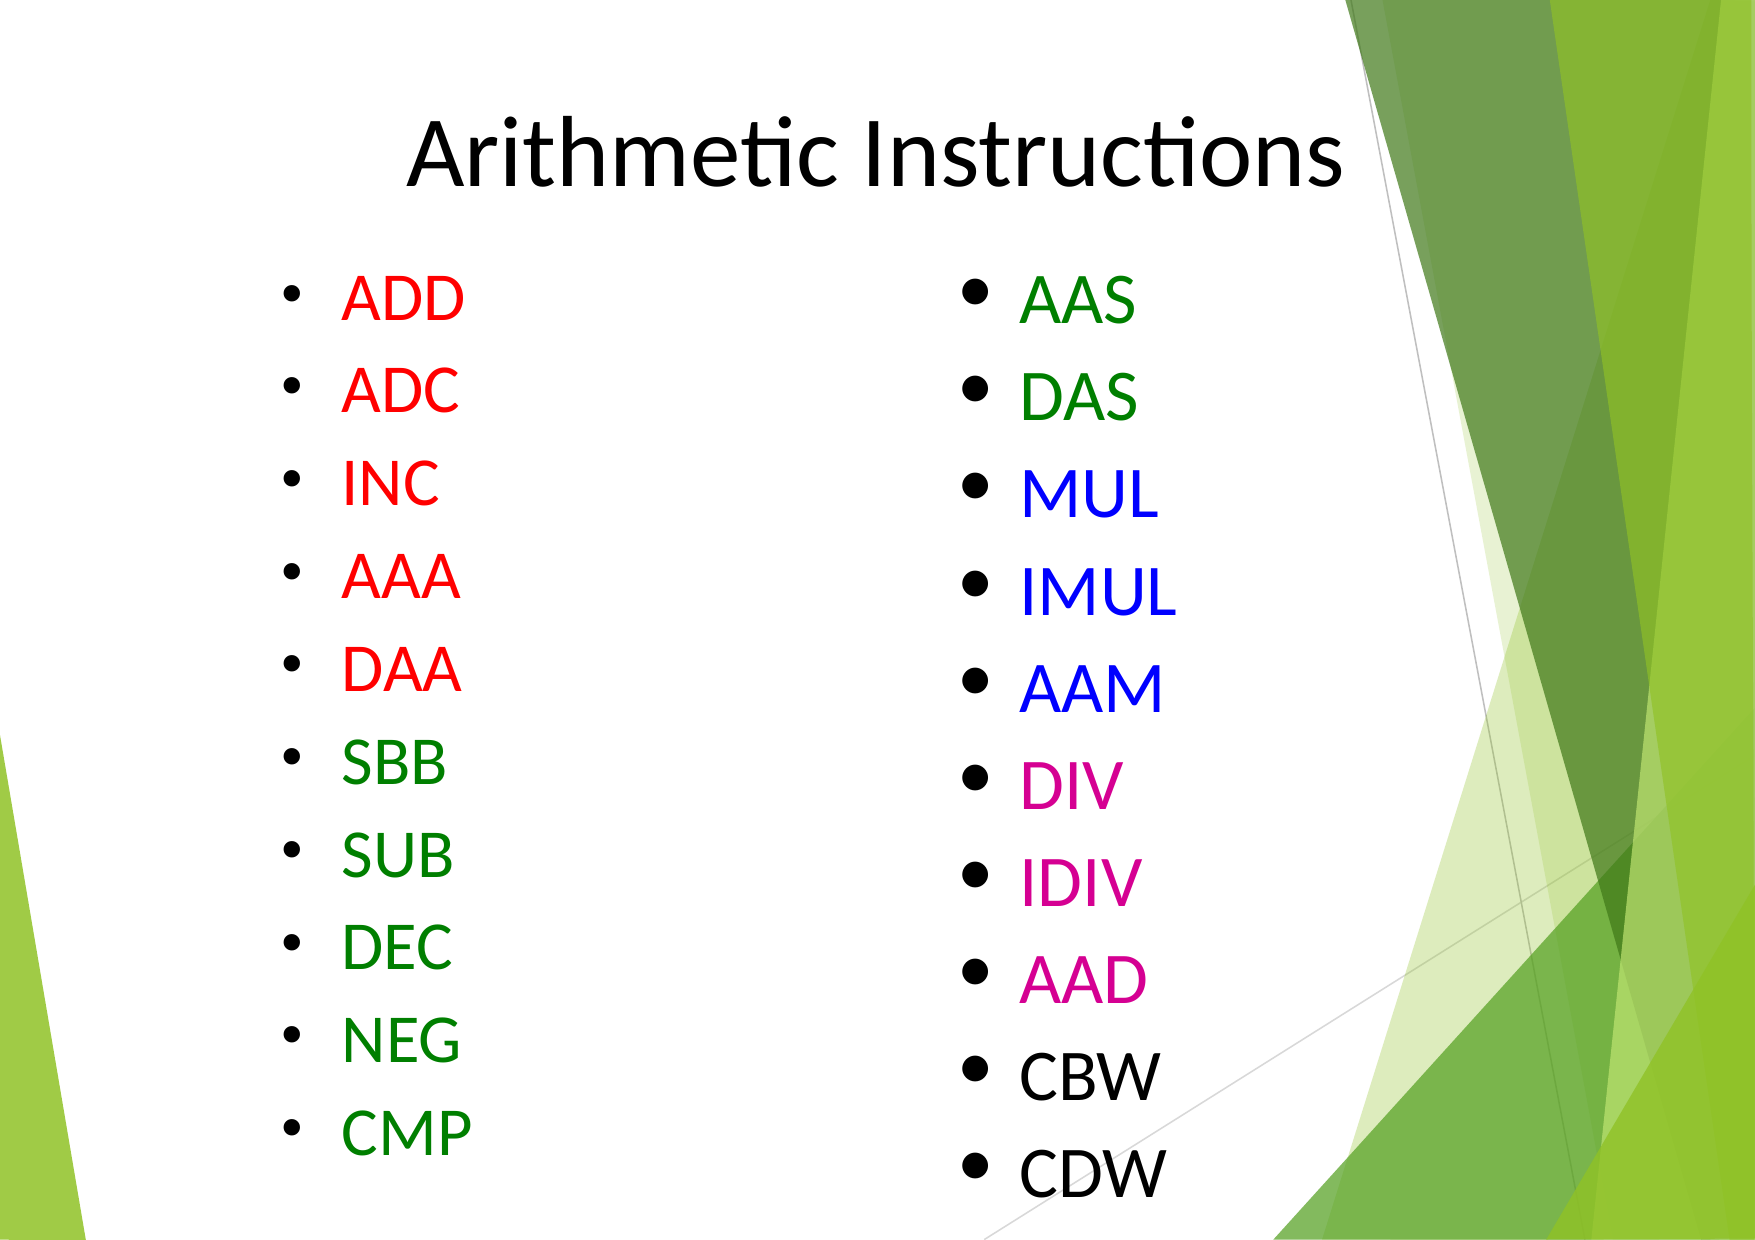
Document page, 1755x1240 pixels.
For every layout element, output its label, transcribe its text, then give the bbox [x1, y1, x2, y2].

text_box ADD ADC INC AAA DAA SBB SUB DEC NEG CMP [277, 239, 476, 1169]
text_box AAS DAS MUL IMUL AAM DIV IDIV AAD CBW CDW [955, 239, 1181, 1213]
title Arithmetic Instructions [403, 83, 1352, 293]
